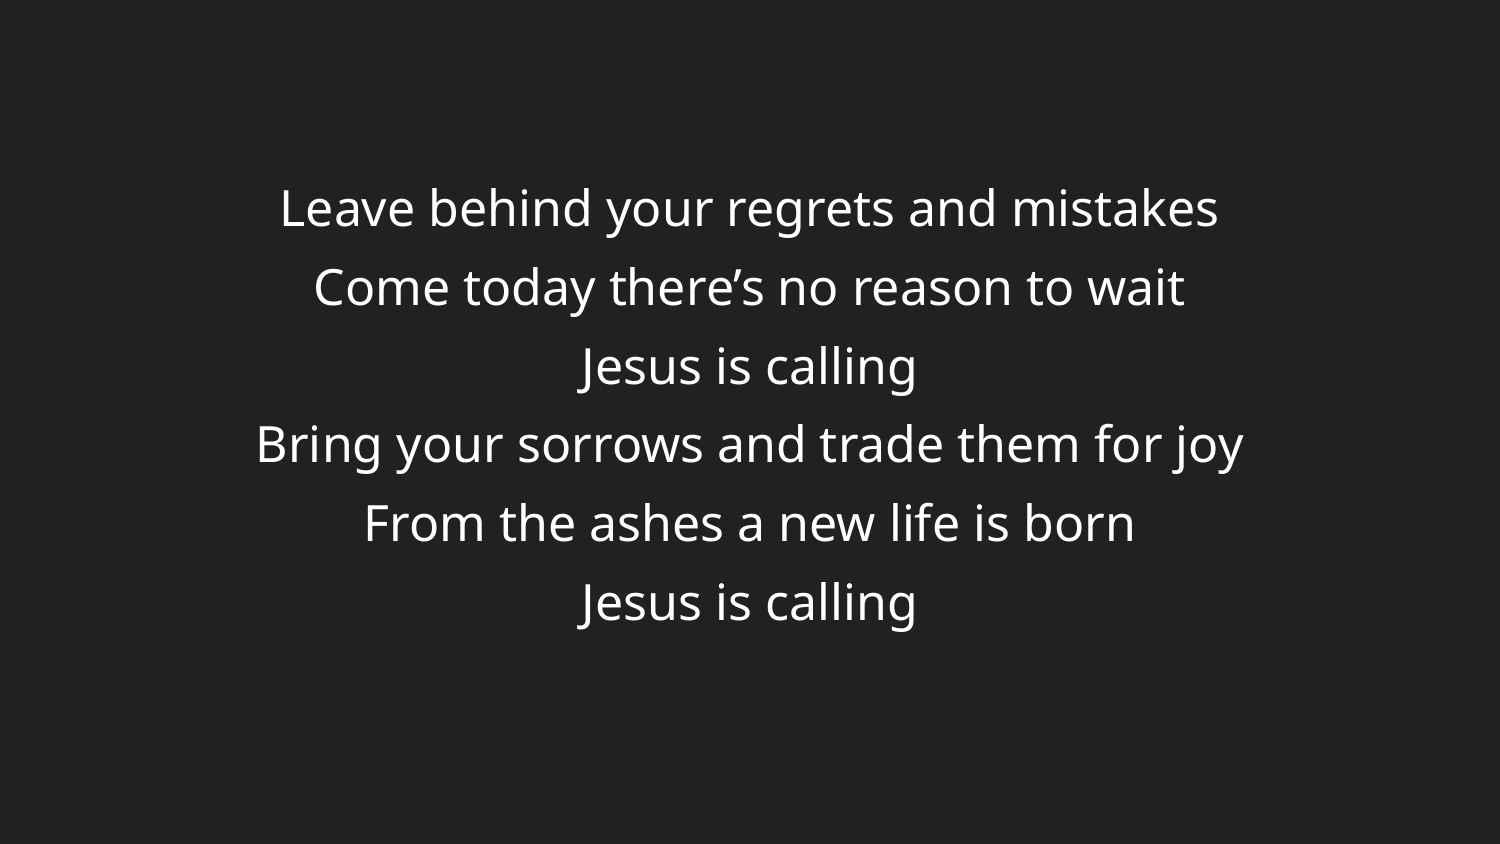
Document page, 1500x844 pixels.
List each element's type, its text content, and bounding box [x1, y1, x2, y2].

subtitle Leave behind your regrets and mistakes Come today there’s no reason to wait Jesus is calling Bring your sorrows and trade them for joy From the ashes a new life is born Jesus is calling [51, 161, 1449, 670]
